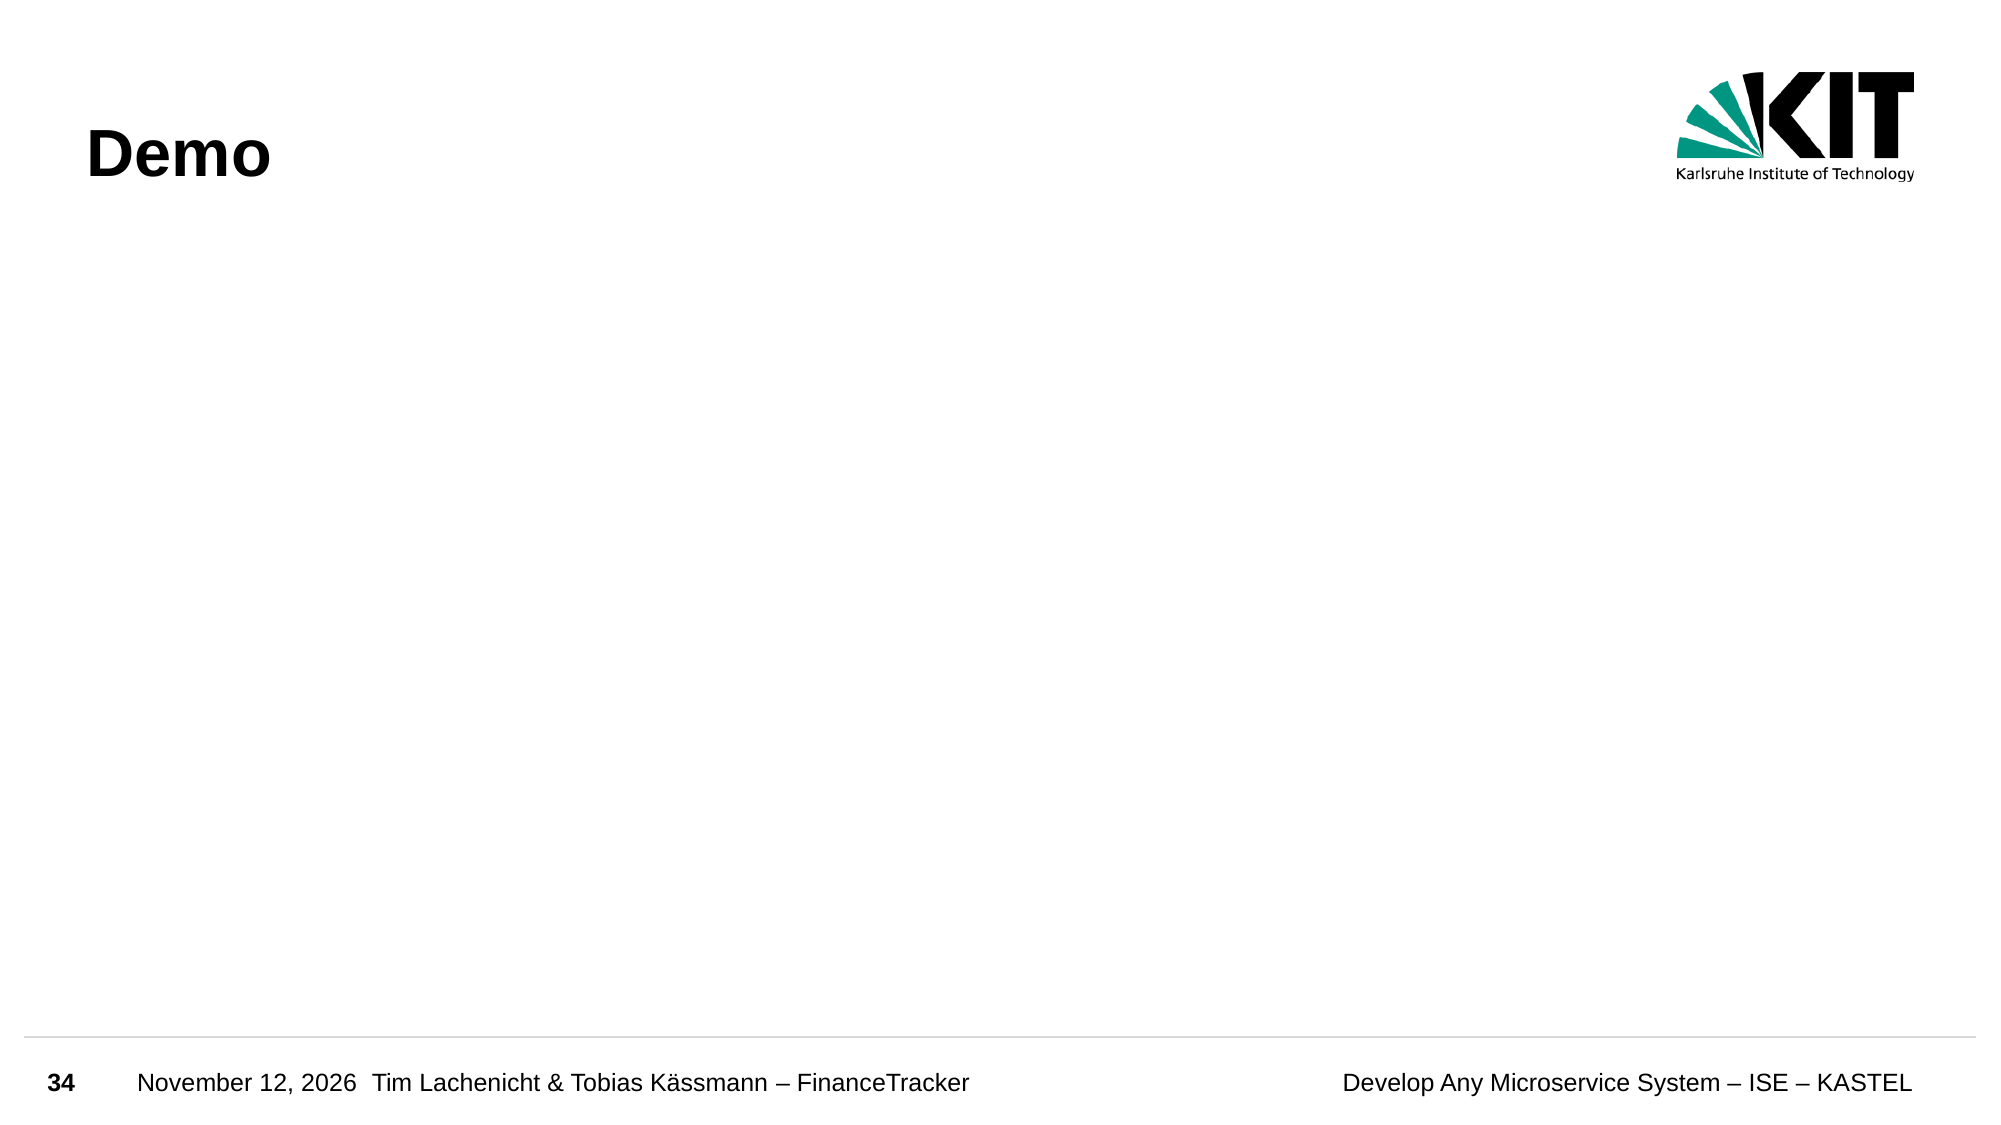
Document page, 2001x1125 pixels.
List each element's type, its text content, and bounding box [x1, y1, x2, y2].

title Demo [86, 64, 1589, 191]
picture [1677, 72, 1914, 182]
slide_number 34 [47, 1038, 119, 1125]
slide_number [137, 1038, 362, 1125]
